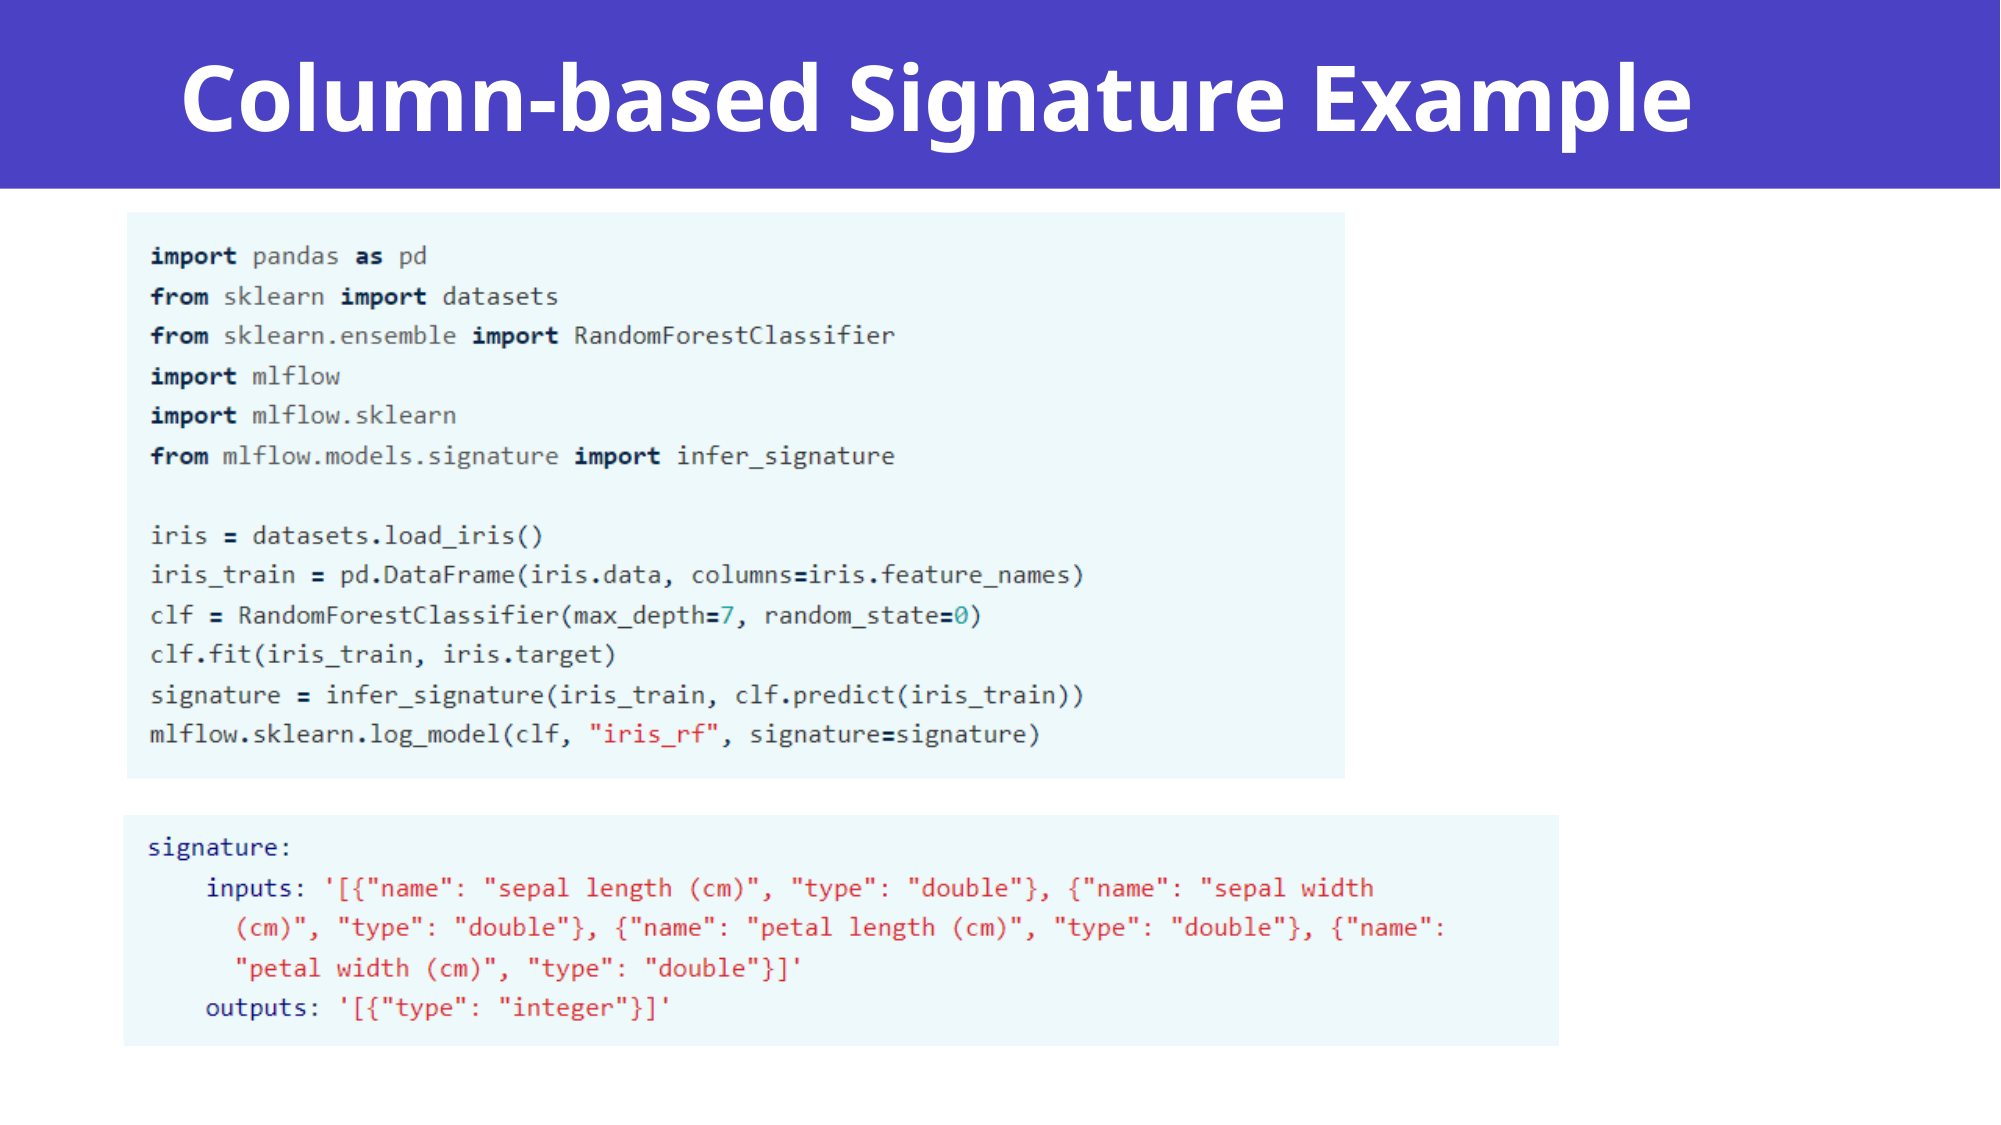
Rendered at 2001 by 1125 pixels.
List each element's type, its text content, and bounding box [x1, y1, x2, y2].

picture [127, 194, 1345, 799]
title Column-based Signature Example [164, 31, 1710, 159]
picture [112, 815, 1559, 1046]
